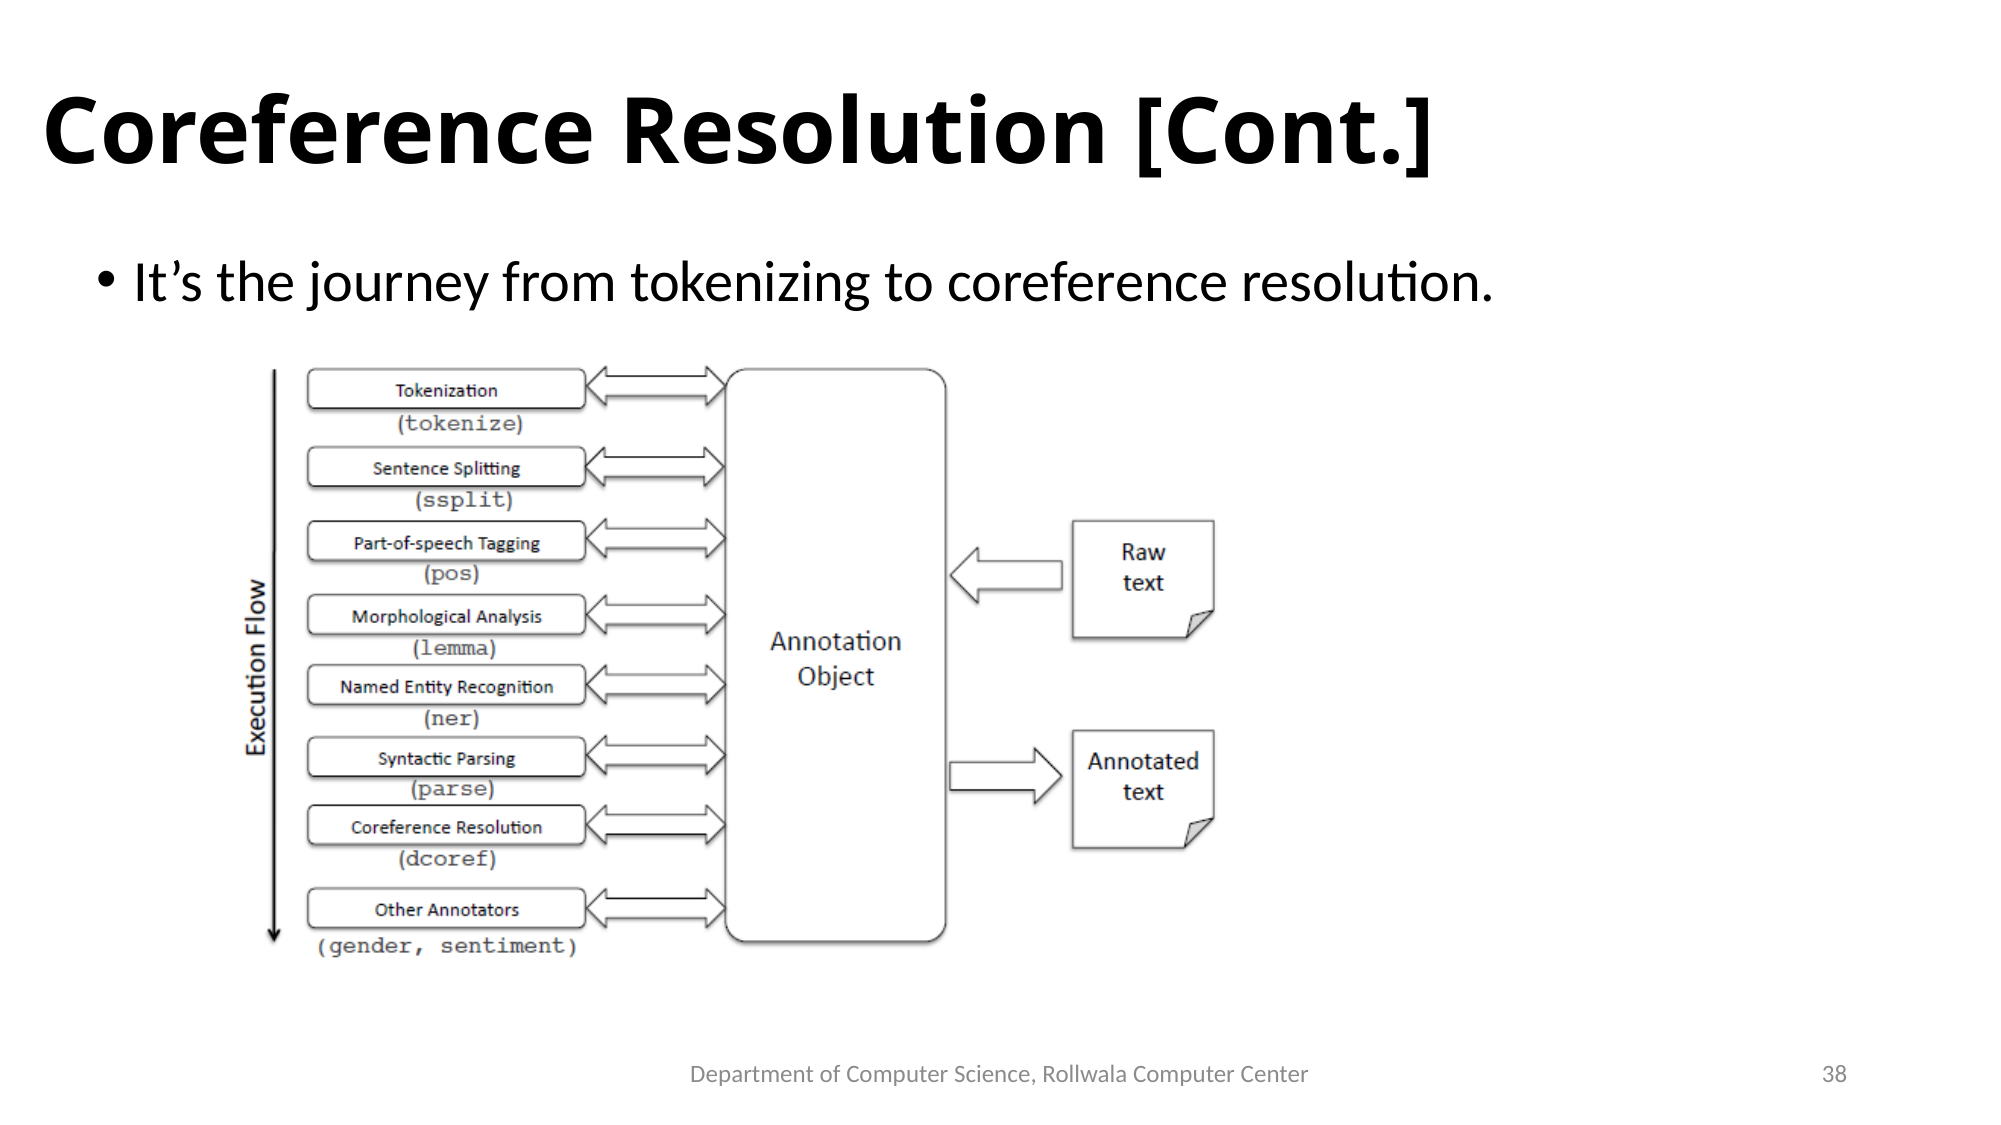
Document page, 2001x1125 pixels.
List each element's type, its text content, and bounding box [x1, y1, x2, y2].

picture [239, 342, 1258, 1016]
footer Department of Computer Science, Rollwala Computer Center [662, 1042, 1338, 1103]
title Coreference Resolution [Cont.] [26, 25, 1752, 243]
slide_number 38 [1412, 1042, 1863, 1103]
text_box It’s the journey from tokenizing to coreference resolution. [81, 243, 1807, 957]
